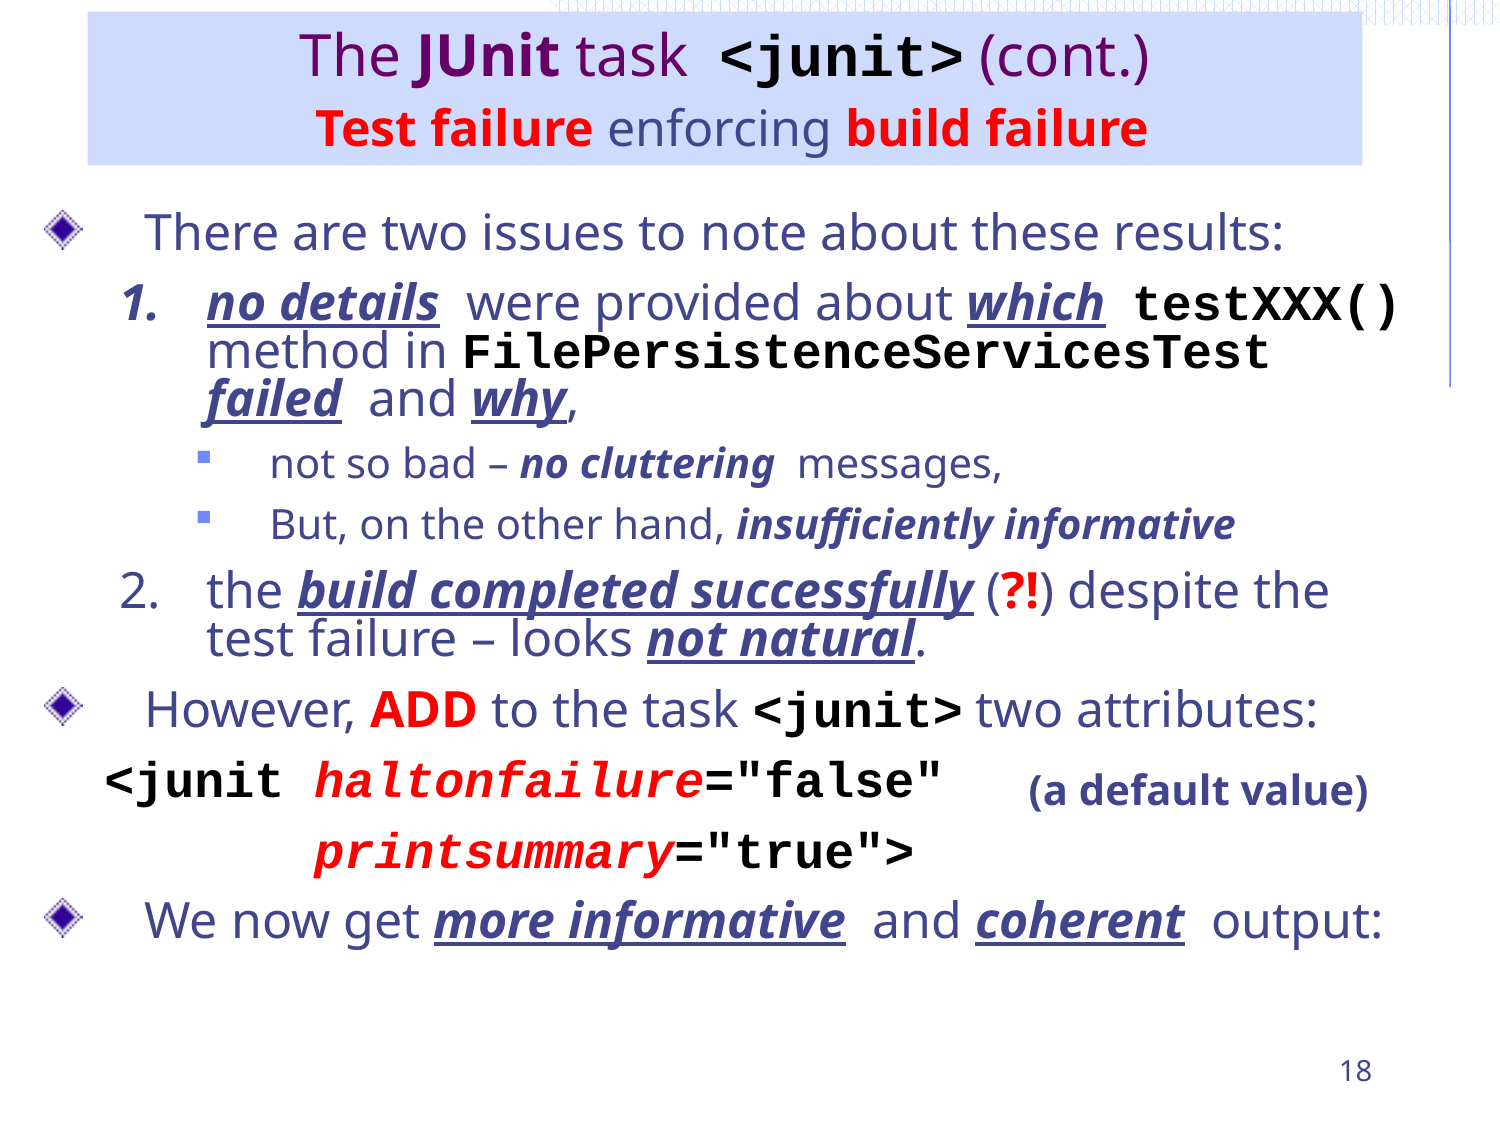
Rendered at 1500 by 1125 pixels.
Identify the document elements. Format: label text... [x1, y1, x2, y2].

picture [44, 687, 83, 726]
slide_number 18 [1074, 1024, 1388, 1101]
text_box (a default value) [1013, 756, 1384, 822]
picture [44, 210, 83, 250]
picture [44, 898, 83, 938]
list There are two issues to note about these results: no details were provided about which testXXX() method in FilePersistenceServicesTest failed and why, not so bad – no cluttering messages, But, on the other hand, insufficiently informative the build completed successfully (?!) despite the test failure – looks not natural. However, ADD to the task <junit> two attributes: <junit haltonfailure="false" printsummary="true"> We now get more informative and coherent output: [29, 204, 1430, 1020]
title The JUnit task <junit> (cont.) Test failure enforcing build failure [87, 11, 1363, 166]
